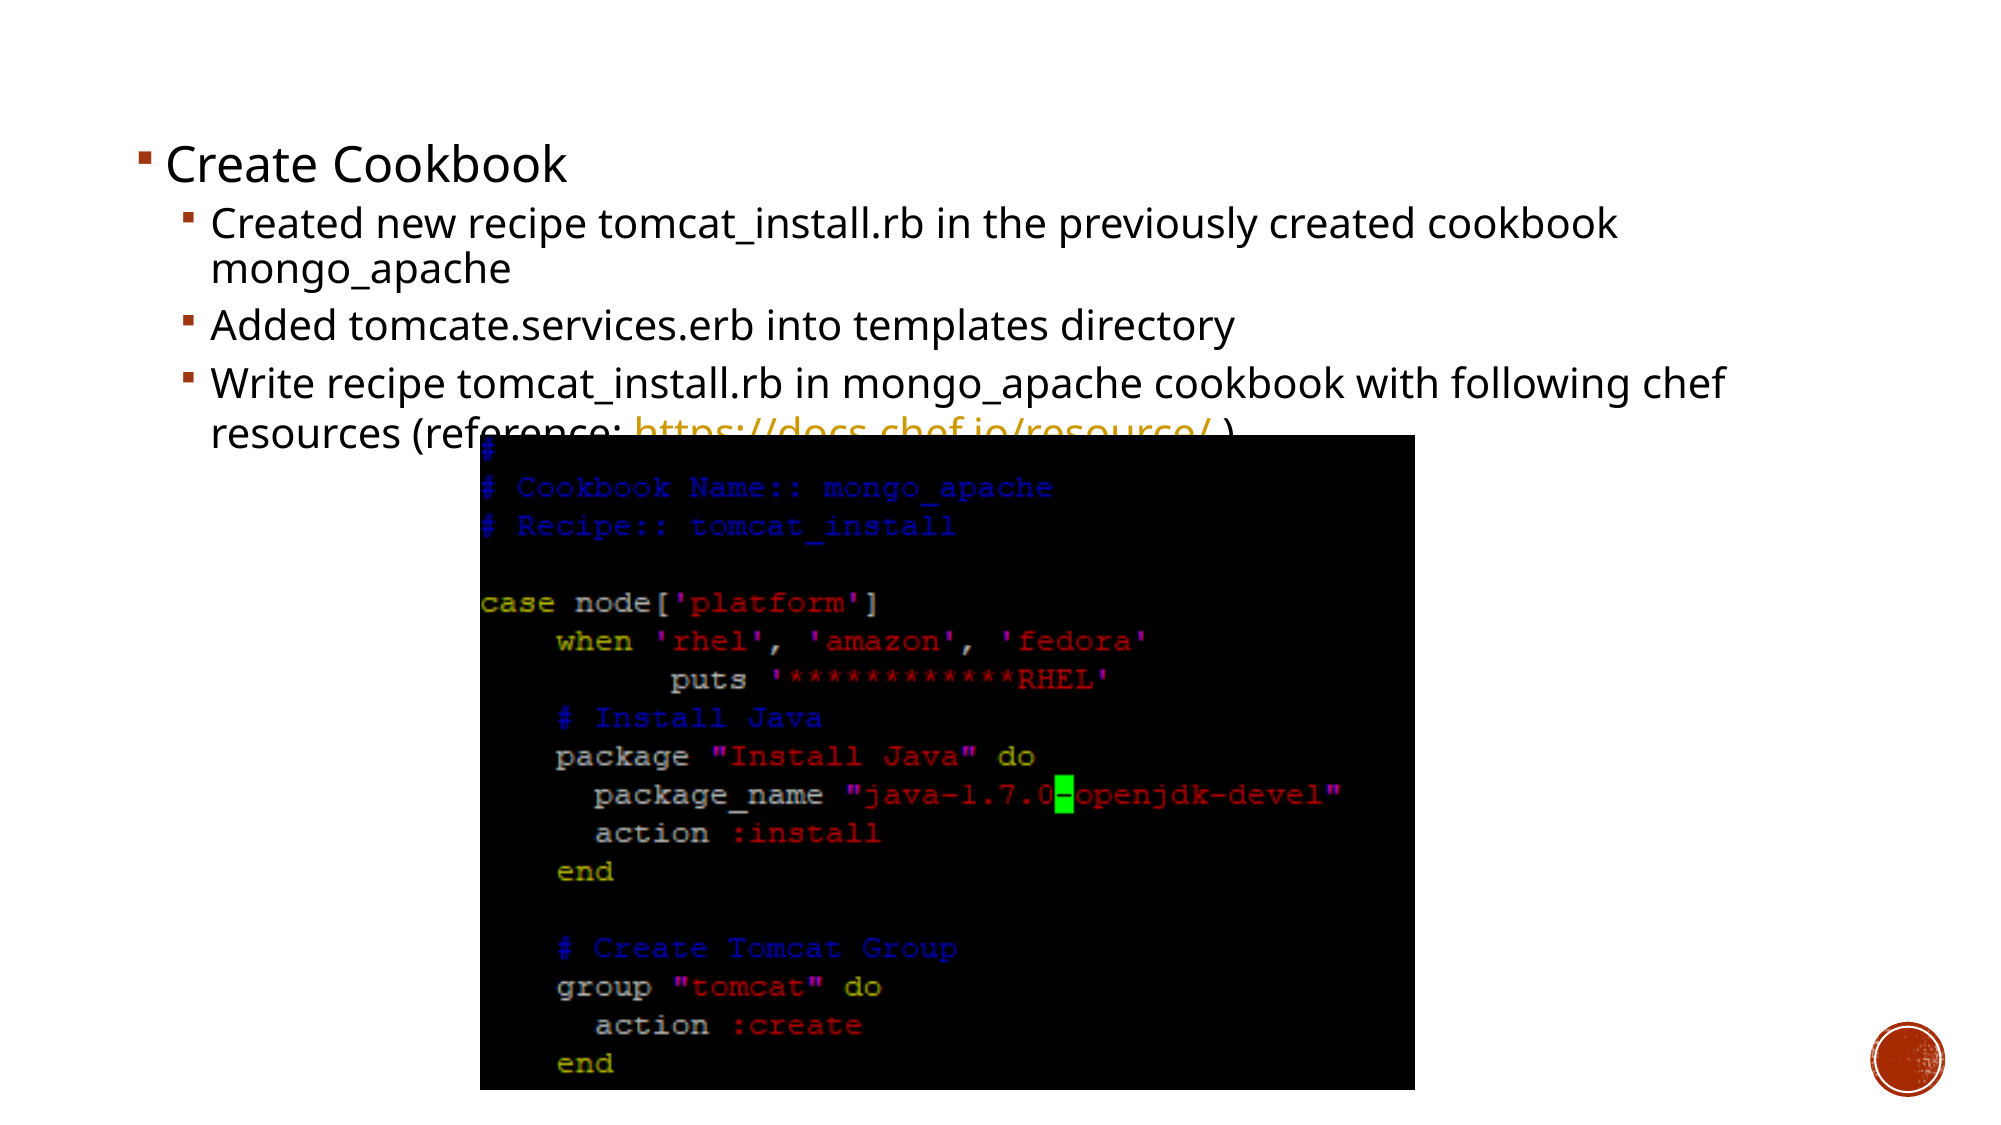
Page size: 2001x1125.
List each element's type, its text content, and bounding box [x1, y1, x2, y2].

list Create Cookbook Created new recipe tomcat_install.rb in the previously created cookbook mongo_apache Added tomcate.services.erb into templates directory Write recipe tomcat_install.rb in mongo_apache cookbook with following chef resources (reference: https://docs.chef.io/resource/ ) [120, 132, 1846, 847]
picture [480, 435, 1415, 1090]
